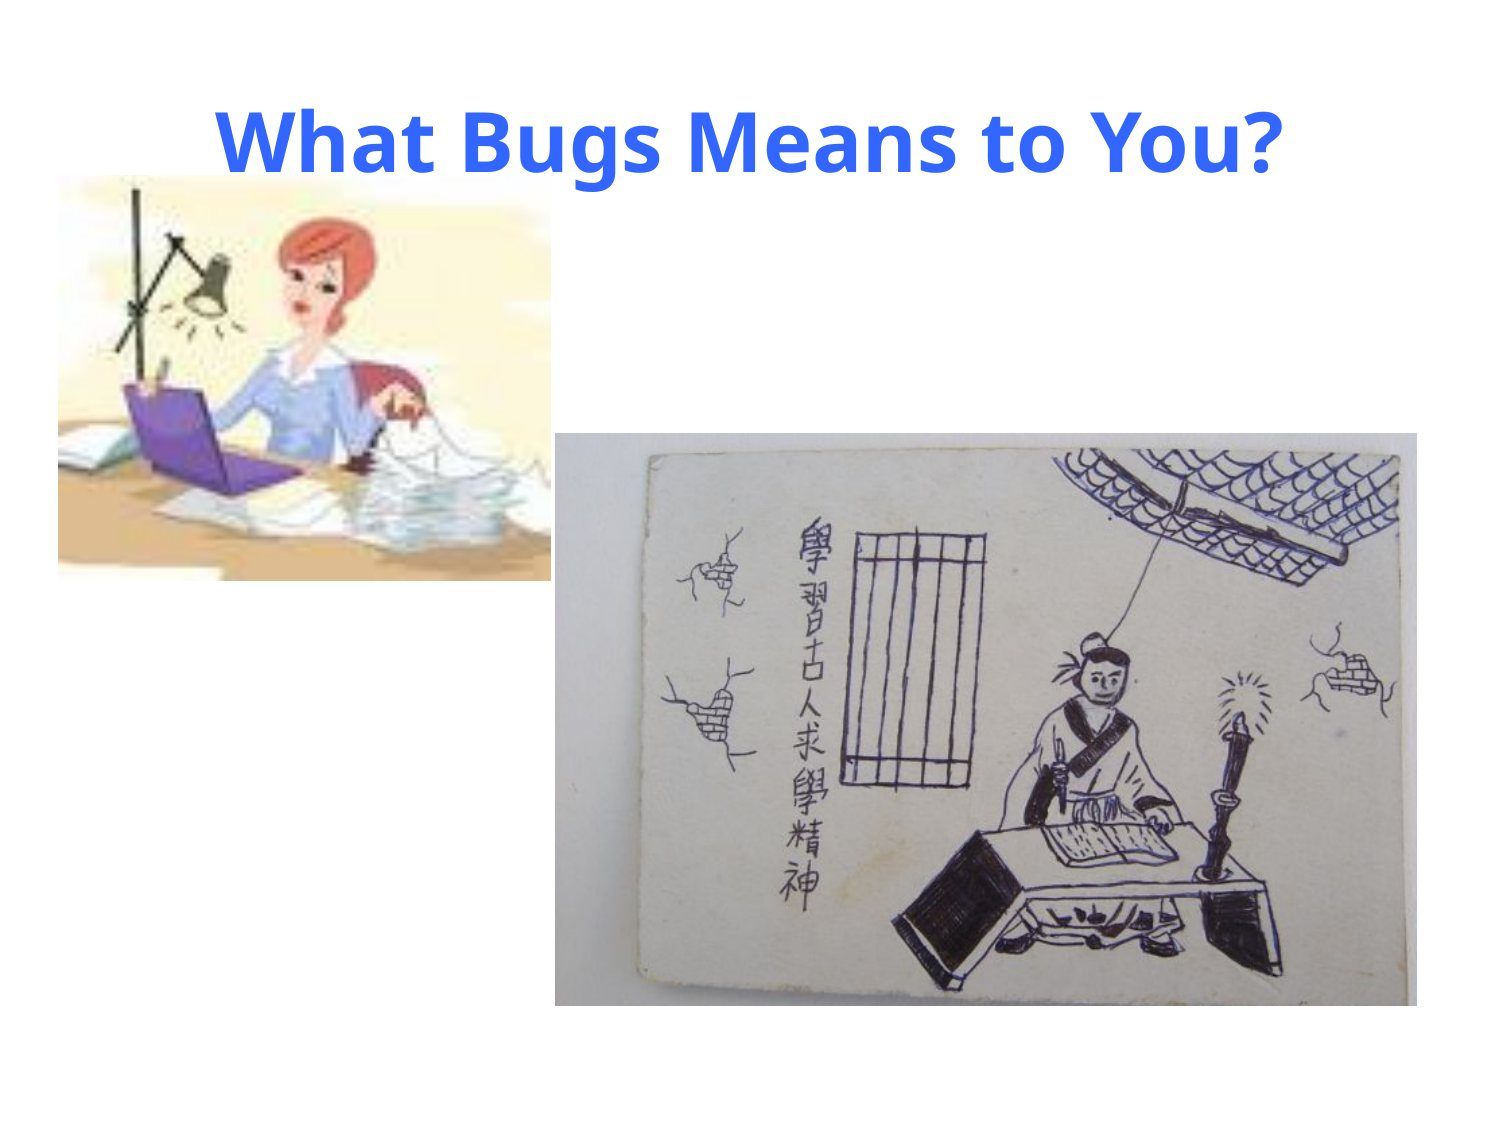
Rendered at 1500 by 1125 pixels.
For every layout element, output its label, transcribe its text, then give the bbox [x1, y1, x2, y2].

title What Bugs Means to You? [75, 45, 1425, 233]
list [58, 175, 551, 581]
picture [555, 433, 1417, 1006]
